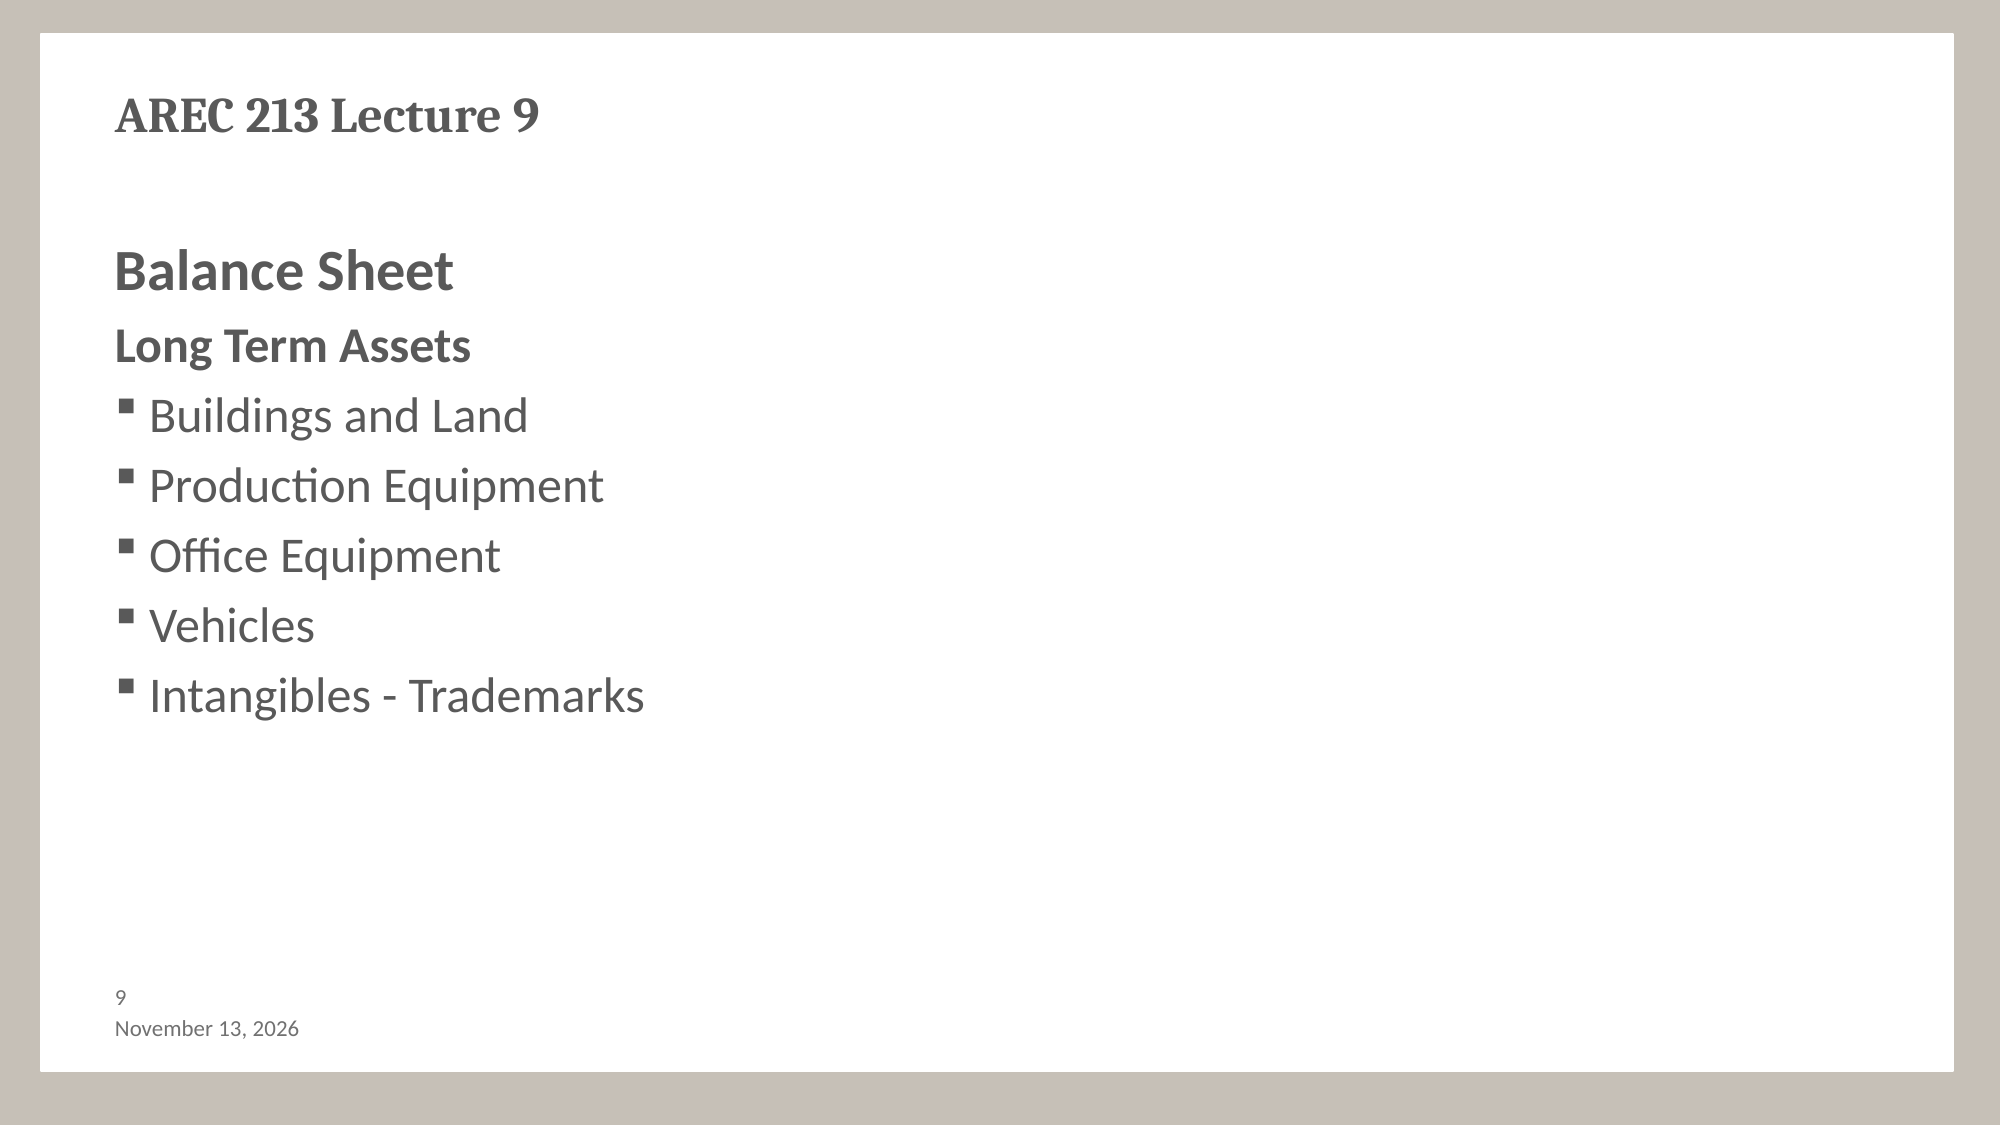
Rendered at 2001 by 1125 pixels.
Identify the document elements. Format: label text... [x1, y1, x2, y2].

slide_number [99, 1012, 500, 1043]
list Balance Sheet Long Term Assets Buildings and Land Production Equipment Office Equipment Vehicles Intangibles - Trademarks [99, 224, 976, 938]
title AREC 213 Lecture 9 [99, 75, 1900, 188]
slide_number 8 [99, 982, 180, 1013]
text_box [41, 33, 1953, 1072]
